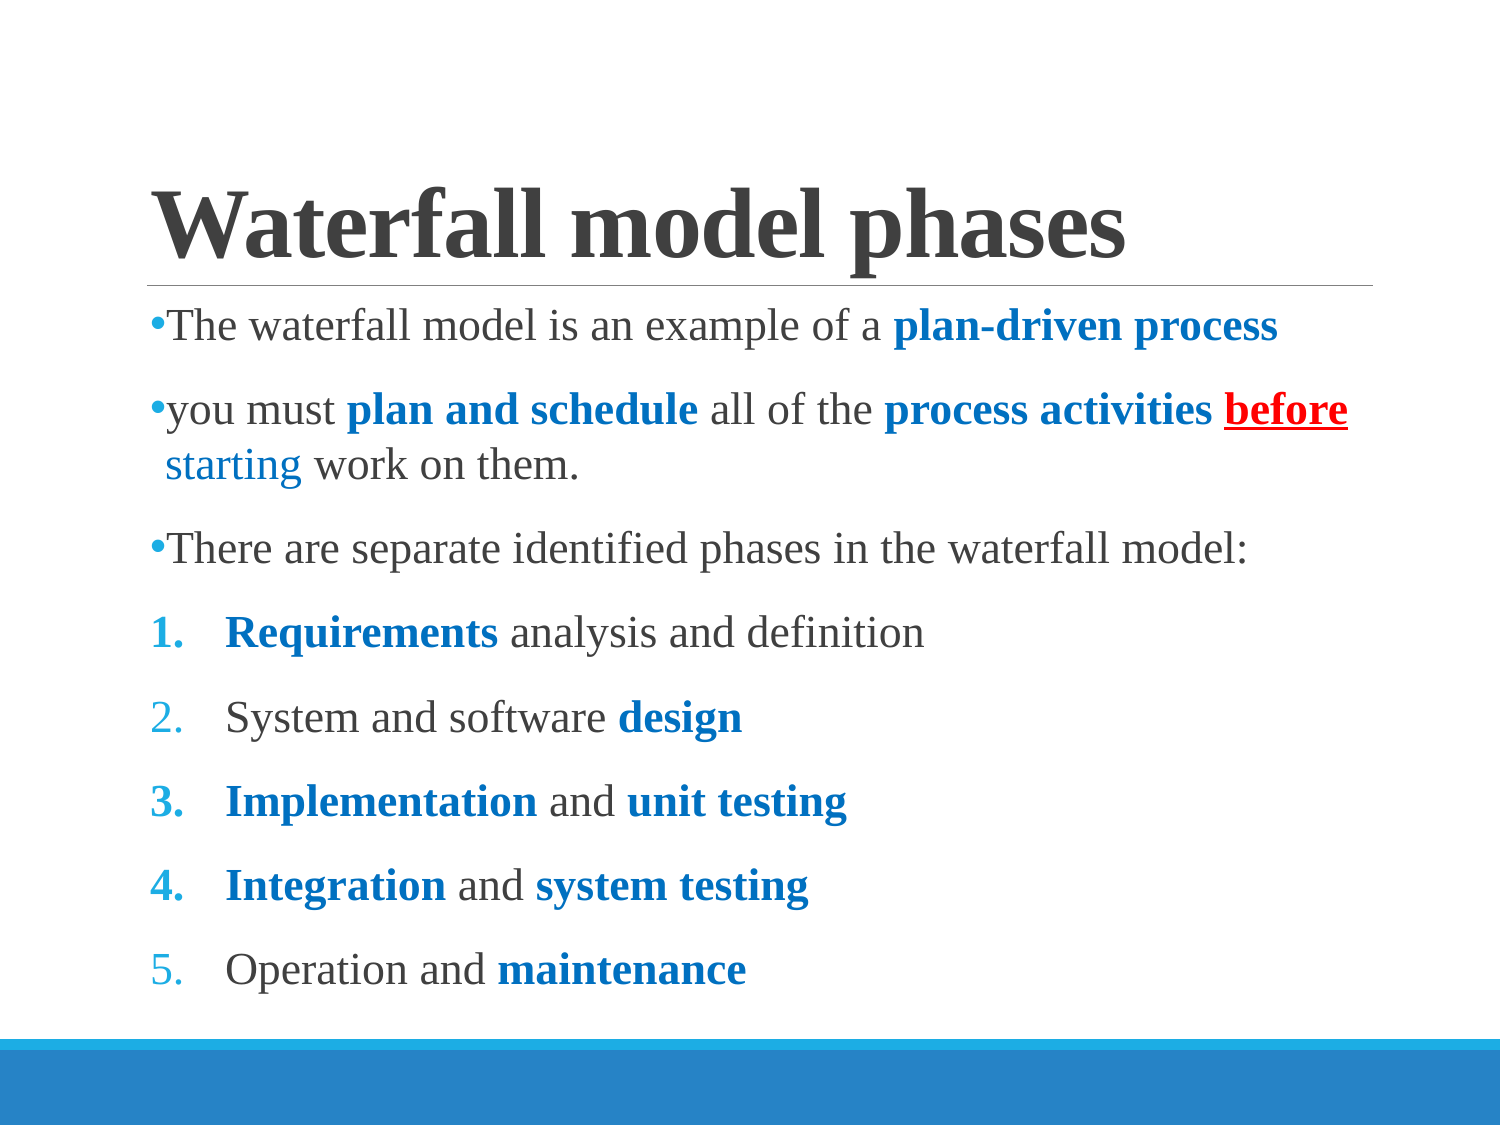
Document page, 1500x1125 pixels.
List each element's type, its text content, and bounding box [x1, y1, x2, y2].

list The waterfall model is an example of a plan-driven process you must plan and schedule all of the process activities before starting work on them. There are separate identified phases in the waterfall model: Requirements analysis and definition System and software design Implementation and unit testing Integration and system testing Operation and maintenance [150, 287, 1388, 1073]
title Waterfall model phases [135, 47, 1373, 285]
